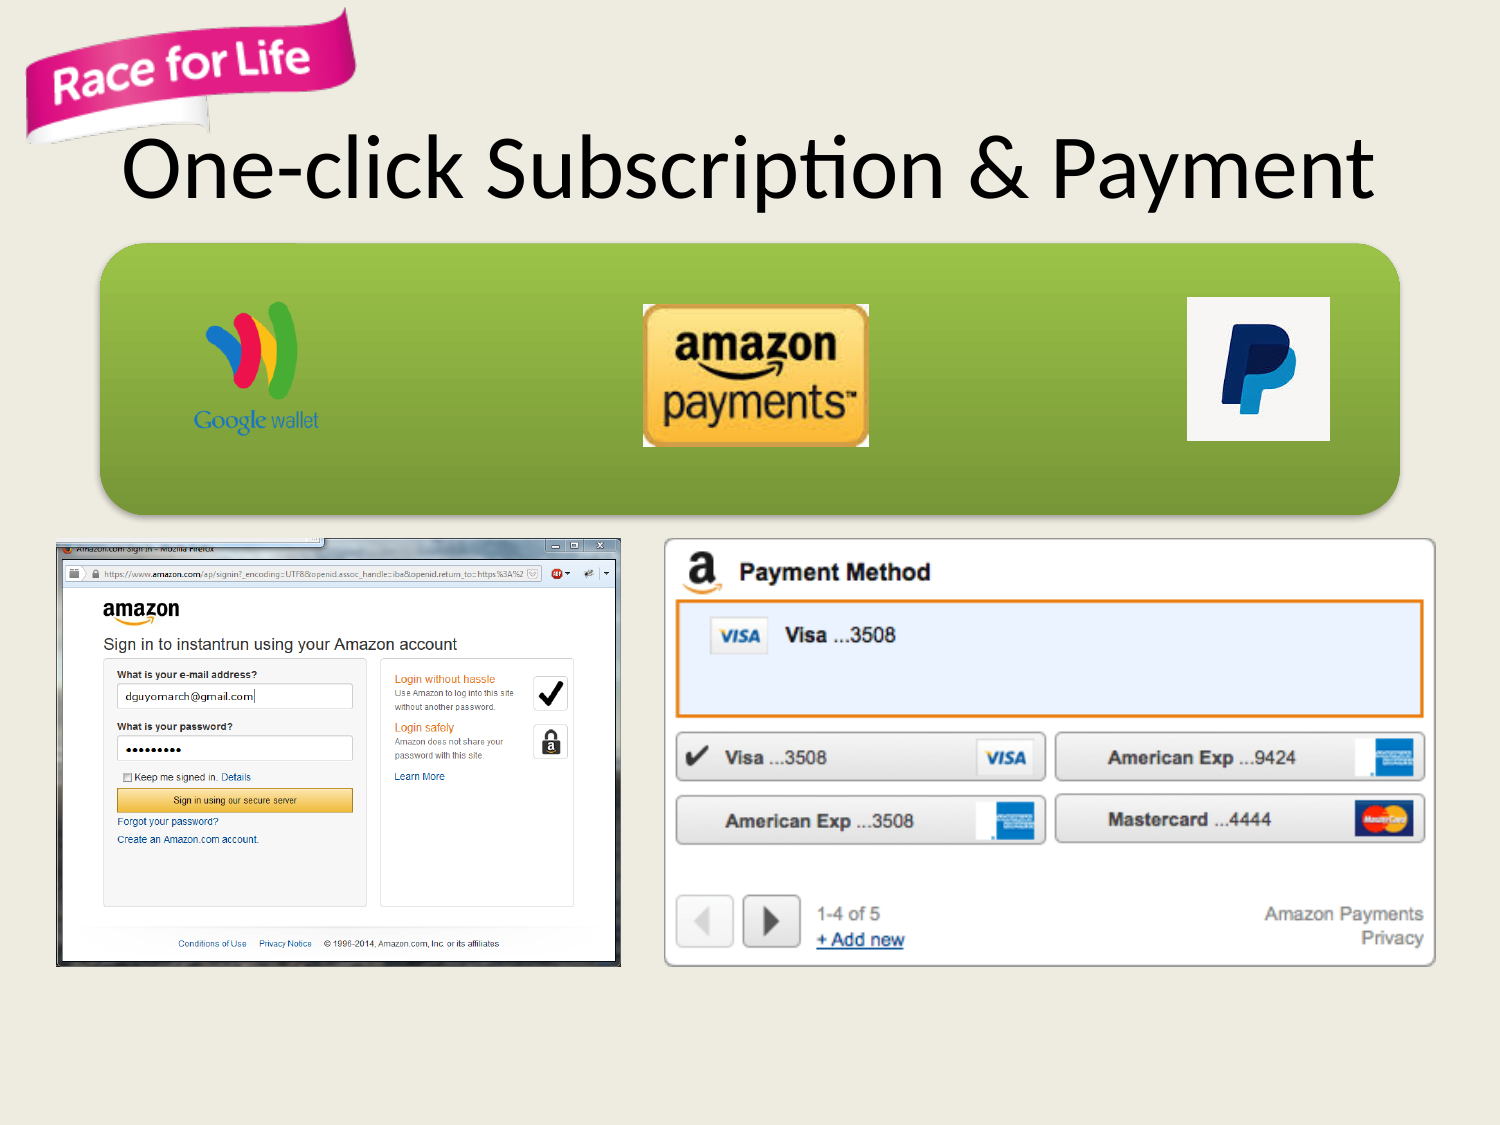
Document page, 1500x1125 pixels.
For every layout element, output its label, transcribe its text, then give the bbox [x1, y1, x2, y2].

picture [56, 538, 621, 968]
picture [182, 290, 331, 448]
picture [664, 538, 1436, 968]
picture [643, 304, 869, 448]
picture [25, 7, 357, 146]
title One-click Subscription & Payment [75, 67, 1425, 256]
picture [1186, 297, 1331, 441]
list [75, 262, 1425, 1005]
text_box [109, 256, 1391, 262]
